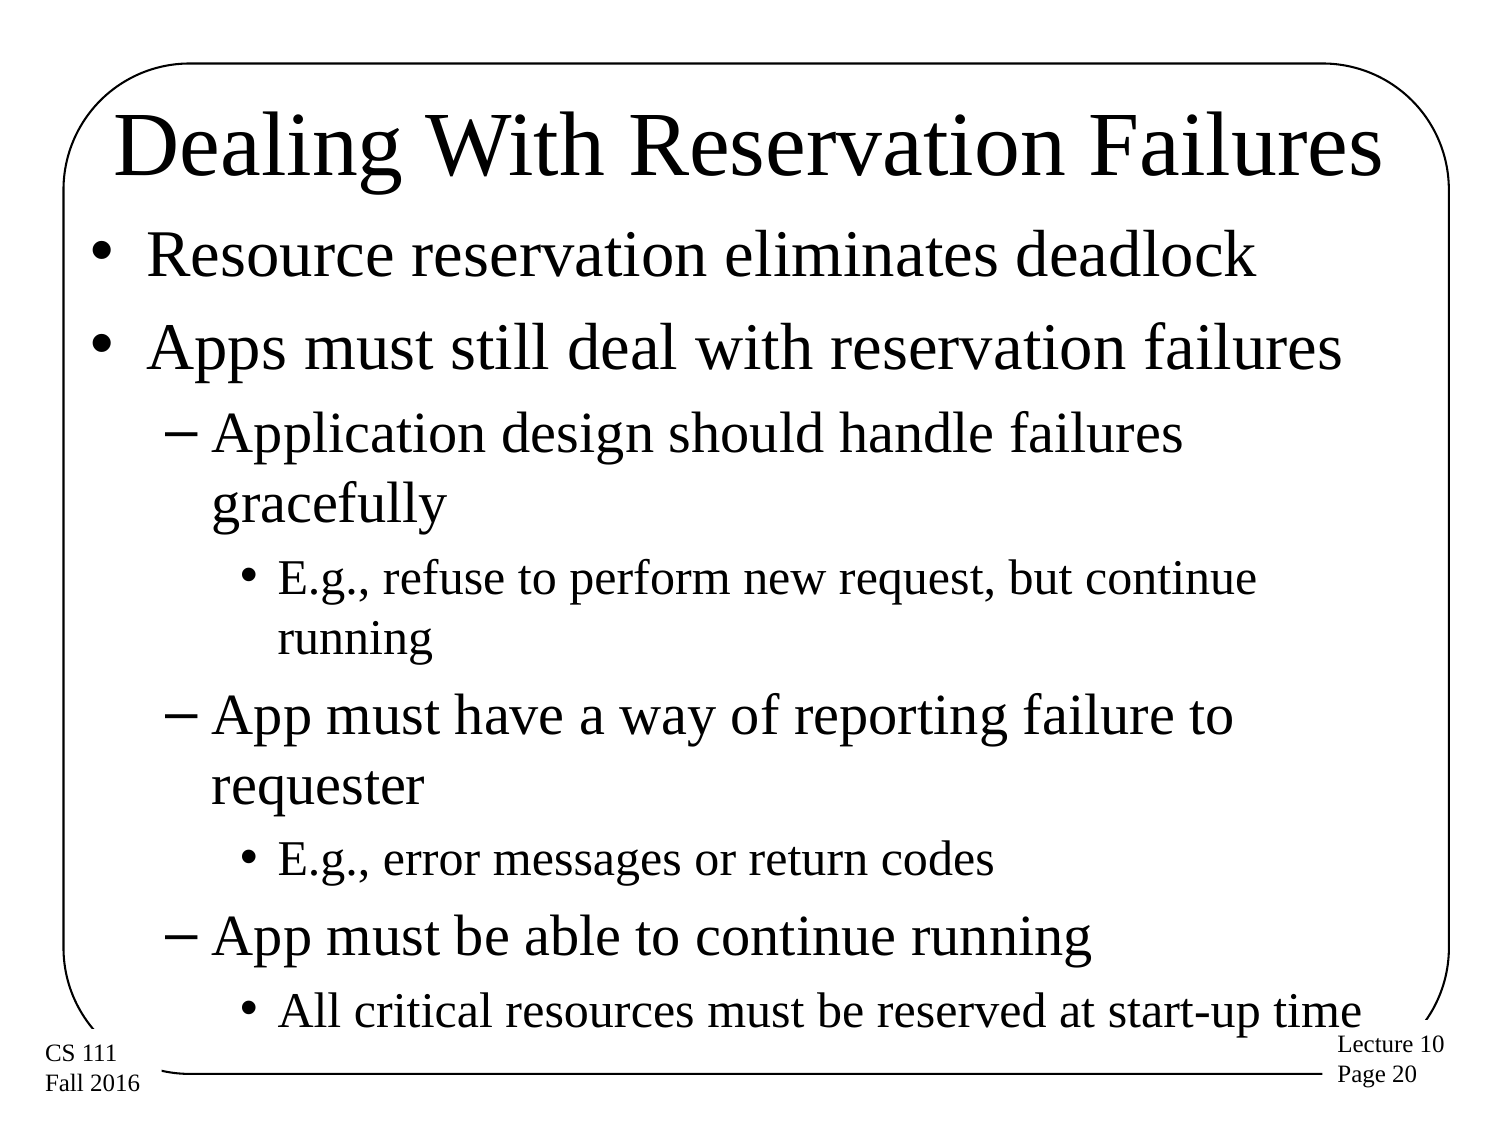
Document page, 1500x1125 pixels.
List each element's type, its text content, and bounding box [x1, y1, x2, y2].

list Resource reservation eliminates deadlock Apps must still deal with reservation failures Application design should handle failures gracefully E.g., refuse to perform new request, but continue running App must have a way of reporting failure to requester E.g., error messages or return codes App must be able to continue running All critical resources must be reserved at start-up time [74, 201, 1426, 945]
title Dealing With Reservation Failures [74, 44, 1426, 201]
